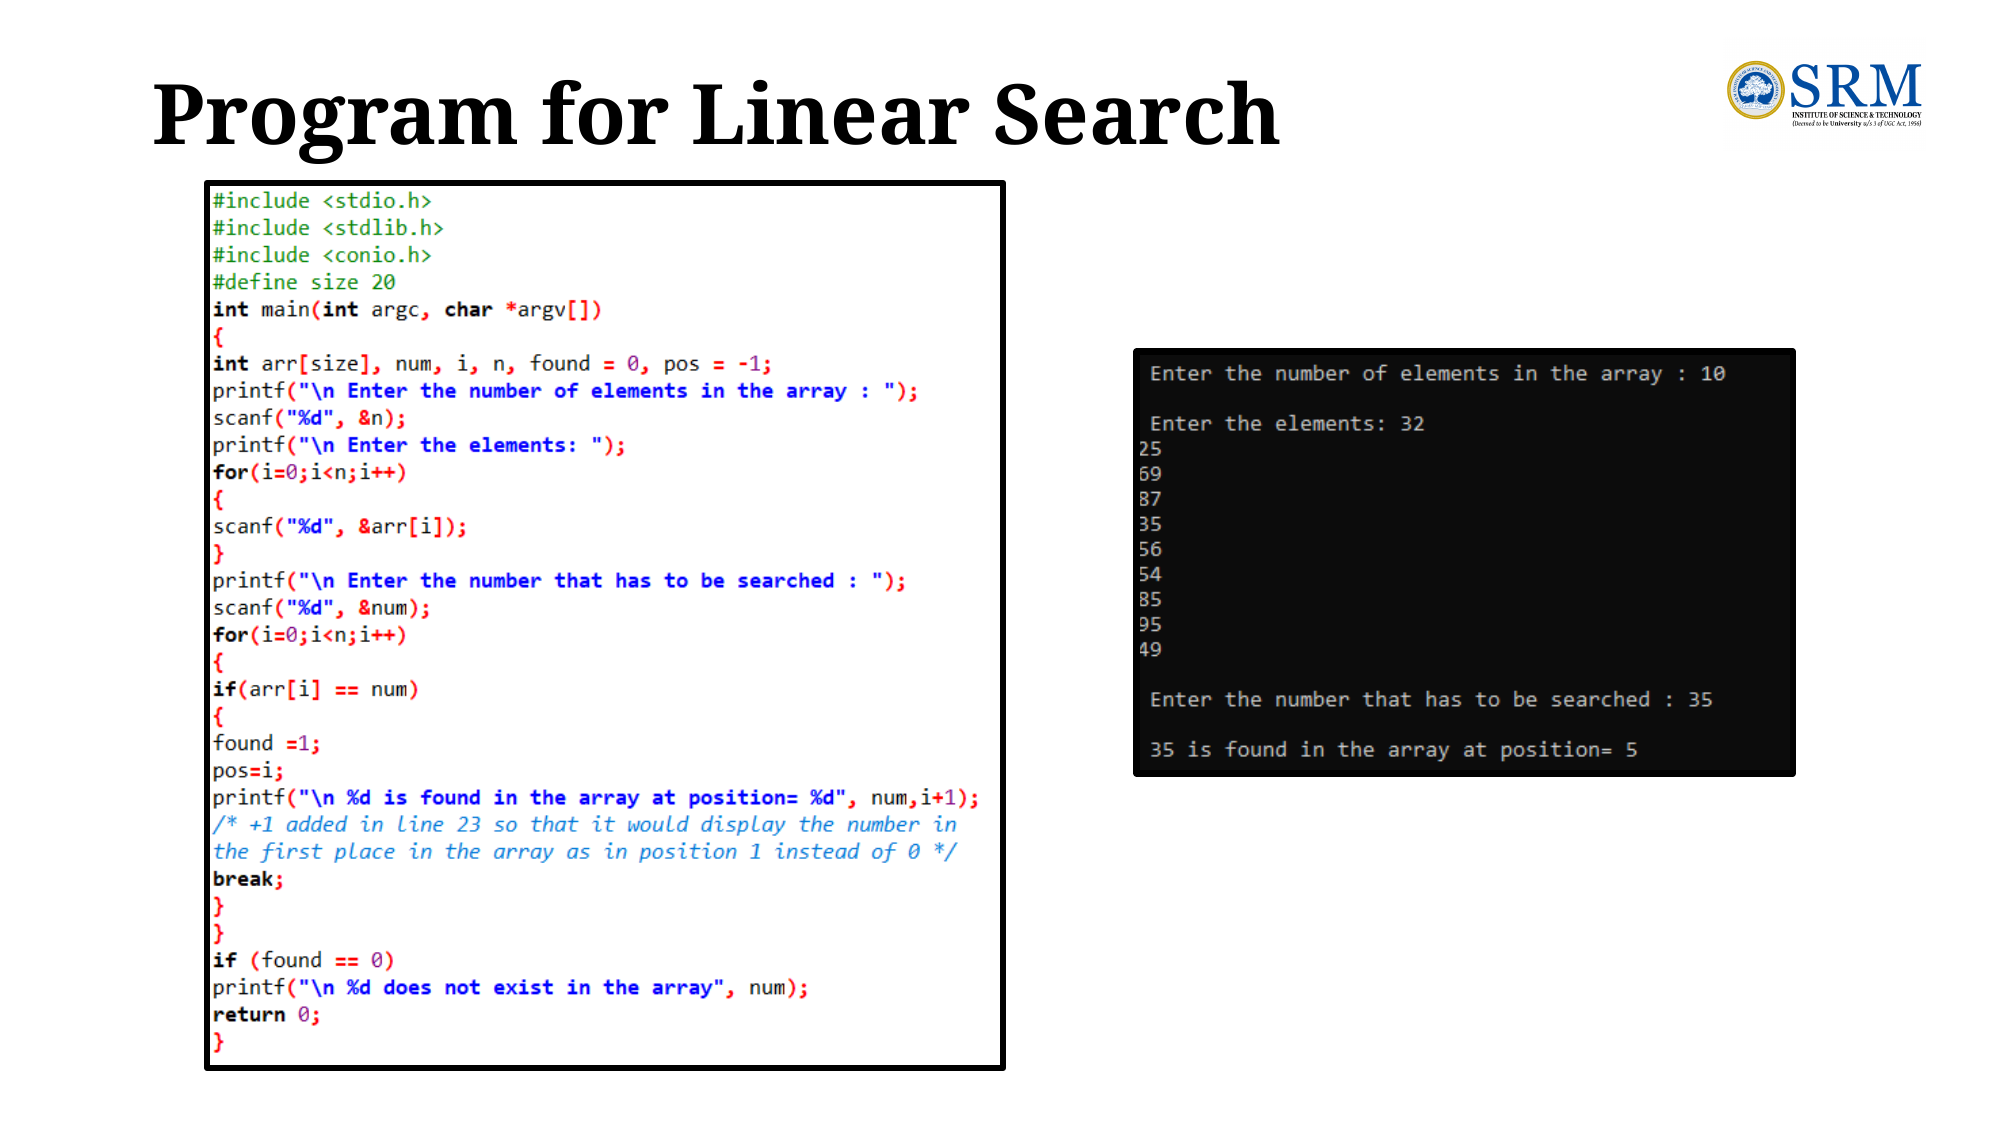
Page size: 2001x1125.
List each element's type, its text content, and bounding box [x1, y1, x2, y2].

title Program for Linear Search [137, 59, 1863, 175]
picture [1139, 354, 1790, 771]
picture [1723, 37, 1926, 151]
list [210, 185, 1000, 1066]
